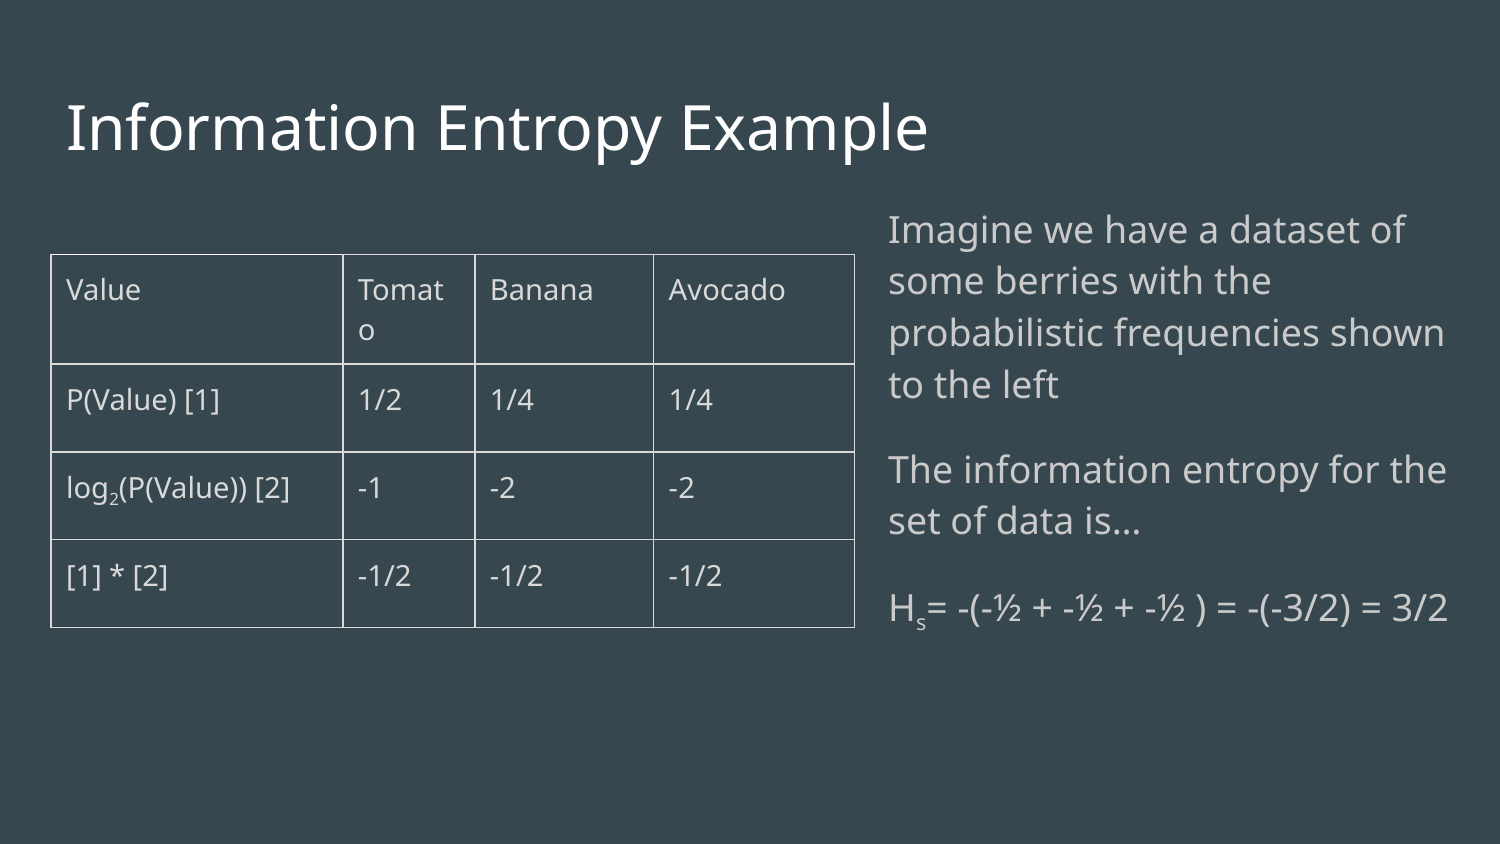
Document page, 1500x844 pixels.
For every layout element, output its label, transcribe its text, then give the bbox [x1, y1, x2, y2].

table_cell 1/4 [654, 365, 854, 451]
table_cell 1/4 [476, 365, 653, 451]
table_cell -1/2 [344, 540, 474, 627]
table_cell -1 [344, 453, 474, 539]
table_header Banana [476, 255, 653, 363]
table_cell -1/2 [476, 540, 653, 627]
table_cell log2(P(Value)) [2] [52, 453, 342, 539]
table_cell -2 [654, 453, 854, 539]
table_cell P(Value) [1] [52, 365, 342, 451]
table_cell 1/2 [344, 365, 474, 451]
table_header Value [52, 255, 342, 363]
list Imagine we have a dataset of some berries with the probabilistic frequencies shown to the left The information entropy for the set of data is… Hs= -(-½ + -½ + -½ ) = -(-3/2) = 3/2 [873, 183, 1473, 750]
title Information Entropy Example [51, 72, 1449, 167]
table_cell [1] * [2] [52, 540, 342, 627]
table_header Tomato [344, 255, 474, 363]
table_cell -2 [476, 453, 653, 539]
table_header Avocado [654, 255, 854, 363]
table_cell -1/2 [654, 540, 854, 627]
